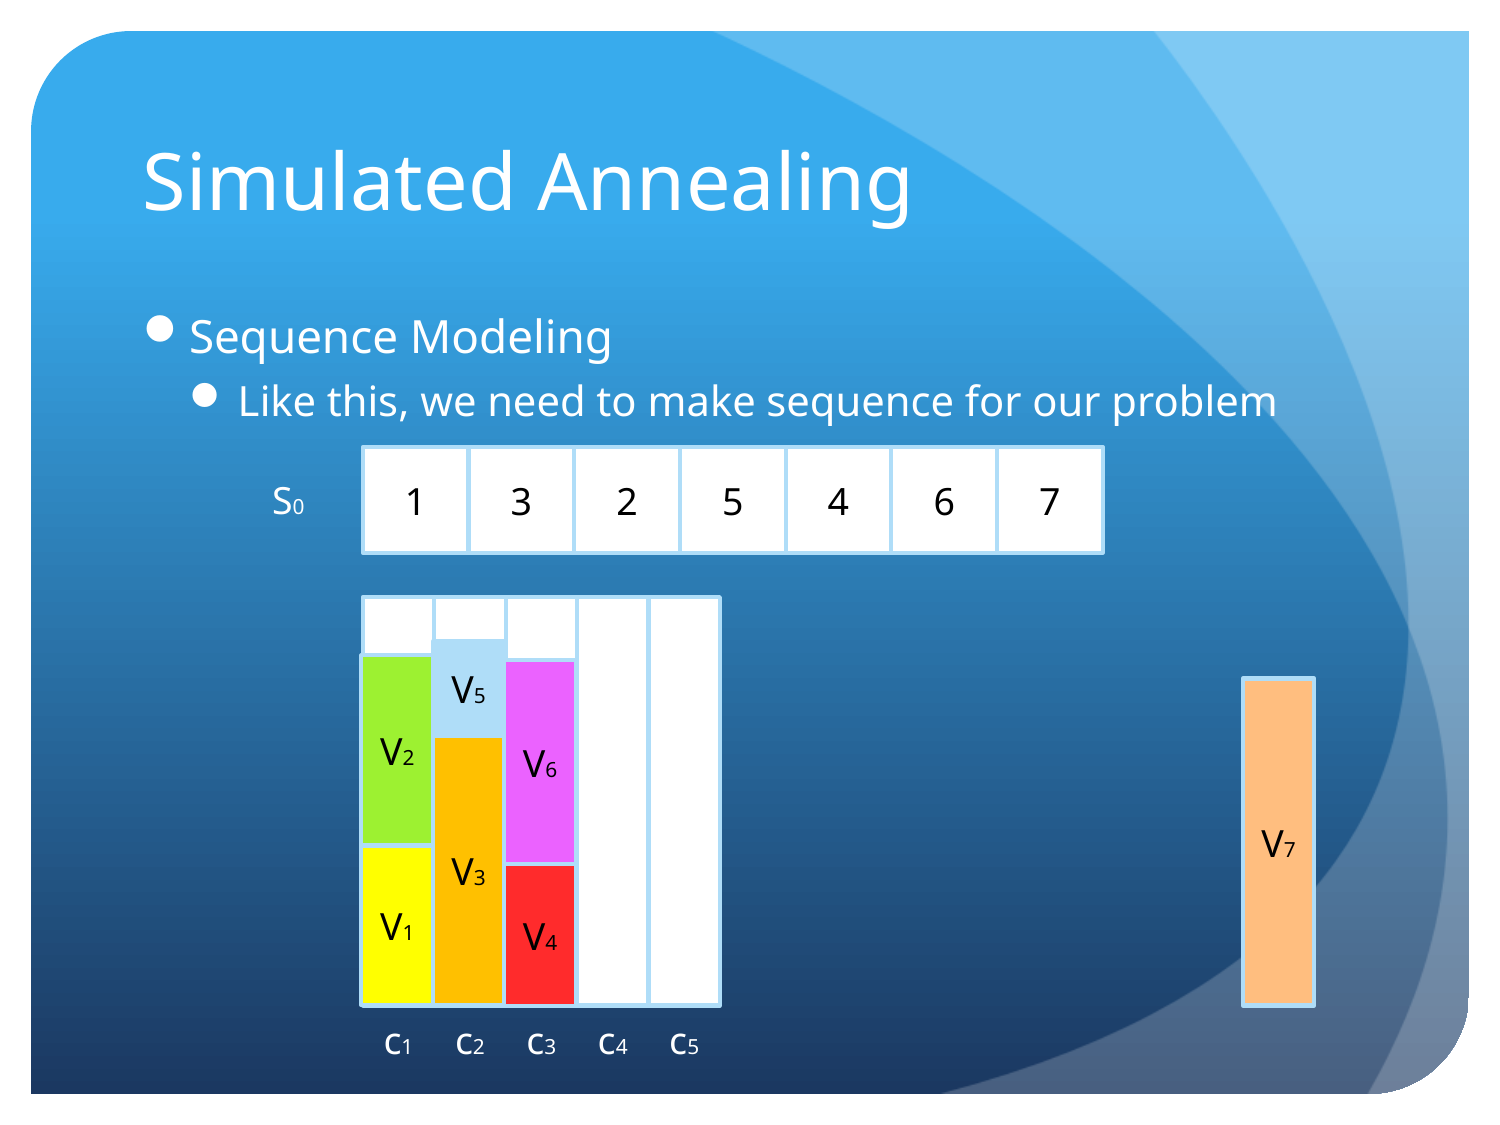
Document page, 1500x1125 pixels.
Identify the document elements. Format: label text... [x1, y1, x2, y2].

text_box 5 [679, 446, 785, 554]
text_box 3 [468, 446, 573, 554]
text_box [362, 596, 433, 655]
text_box S0 [257, 469, 320, 530]
text_box c3 [511, 1009, 572, 1070]
picture [24, 30, 1473, 1094]
text_box V4 [503, 865, 576, 1006]
text_box V3 [432, 736, 503, 1006]
text_box c2 [440, 1009, 500, 1070]
text_box V1 [361, 846, 432, 1006]
list Sequence Modeling Like this, we need to make sequence for our problem [127, 299, 1372, 991]
text_box [433, 596, 505, 641]
text_box 1 [362, 446, 468, 554]
text_box V5 [432, 641, 505, 736]
text_box [576, 596, 648, 1006]
text_box [648, 596, 721, 1006]
text_box V7 [1242, 678, 1315, 1006]
text_box V6 [503, 659, 576, 865]
text_box 7 [996, 446, 1104, 554]
text_box [505, 596, 576, 659]
text_box 4 [785, 446, 891, 554]
text_box c5 [654, 1009, 714, 1070]
text_box c1 [368, 1009, 429, 1070]
text_box V2 [361, 655, 432, 846]
title Simulated Annealing [127, 62, 1372, 234]
text_box c4 [582, 1009, 643, 1070]
text_box 6 [891, 446, 996, 554]
text_box 2 [573, 446, 679, 554]
